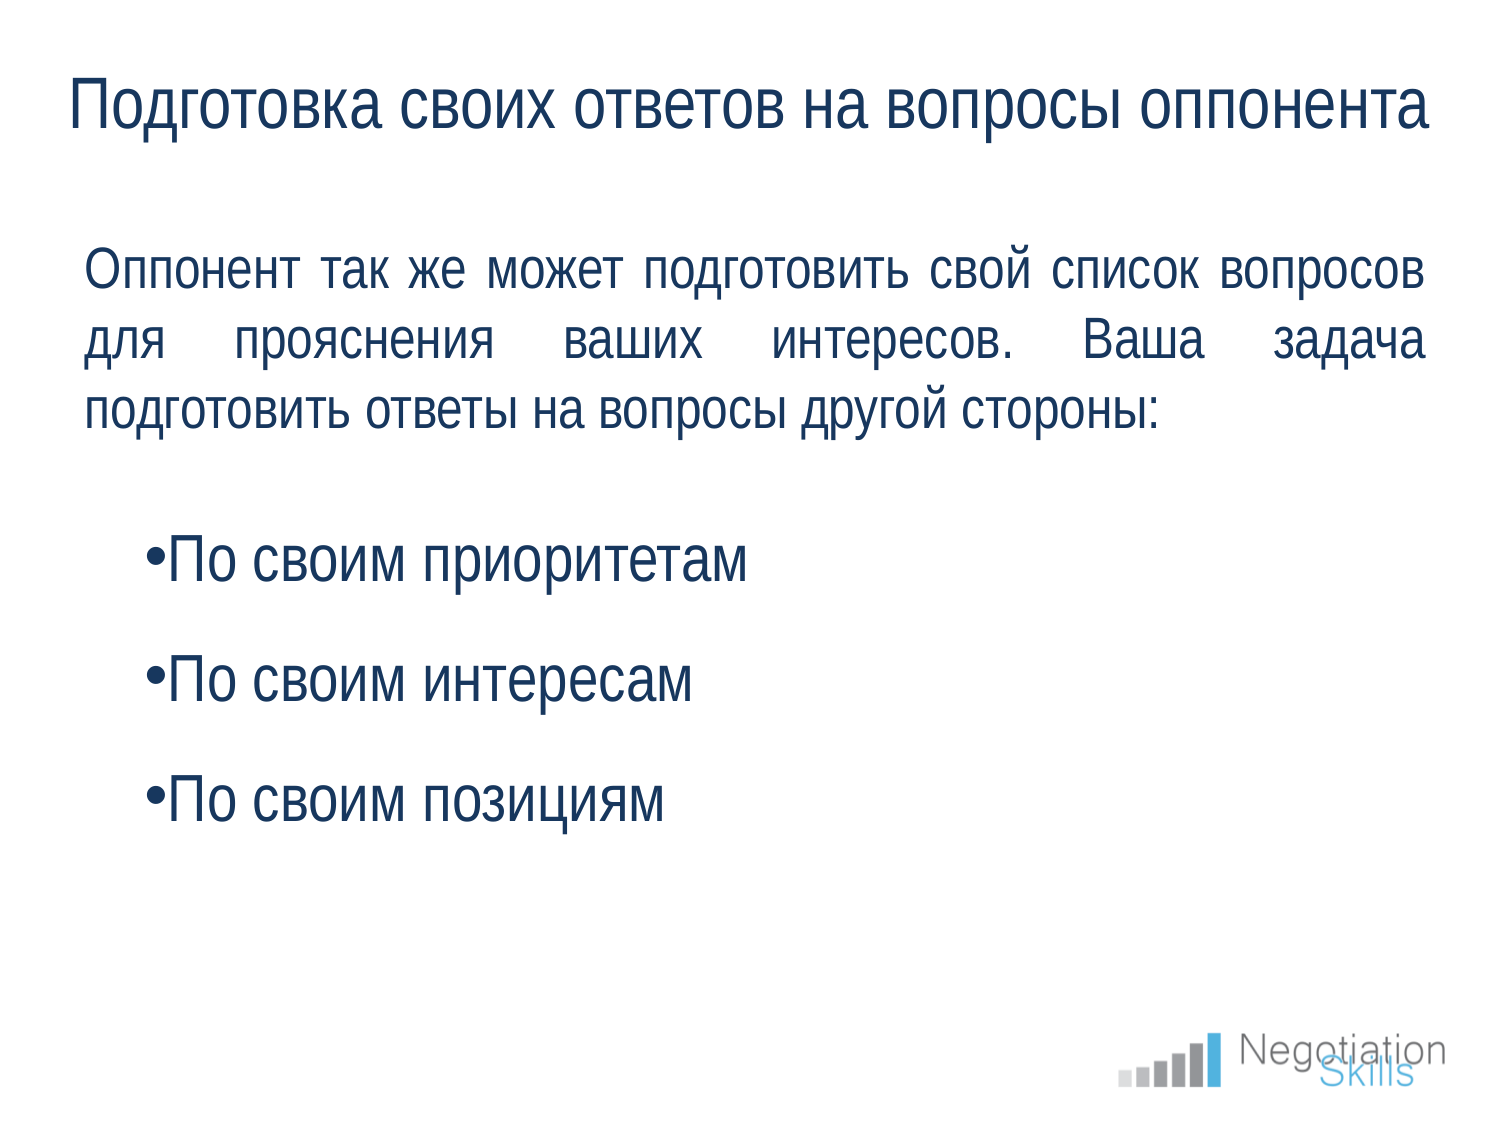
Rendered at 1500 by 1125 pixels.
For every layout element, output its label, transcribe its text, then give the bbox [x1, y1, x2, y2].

text_box Оппонент так же может подготовить свой список вопросов для прояснения ваших интересов. Ваша задача подготовить ответы на вопросы другой стороны: По своим приоритетам По своим интересам По своим позициям [70, 222, 1442, 843]
title Подготовка своих ответов на вопросы оппонента [29, 46, 1471, 153]
picture [1116, 1032, 1447, 1090]
